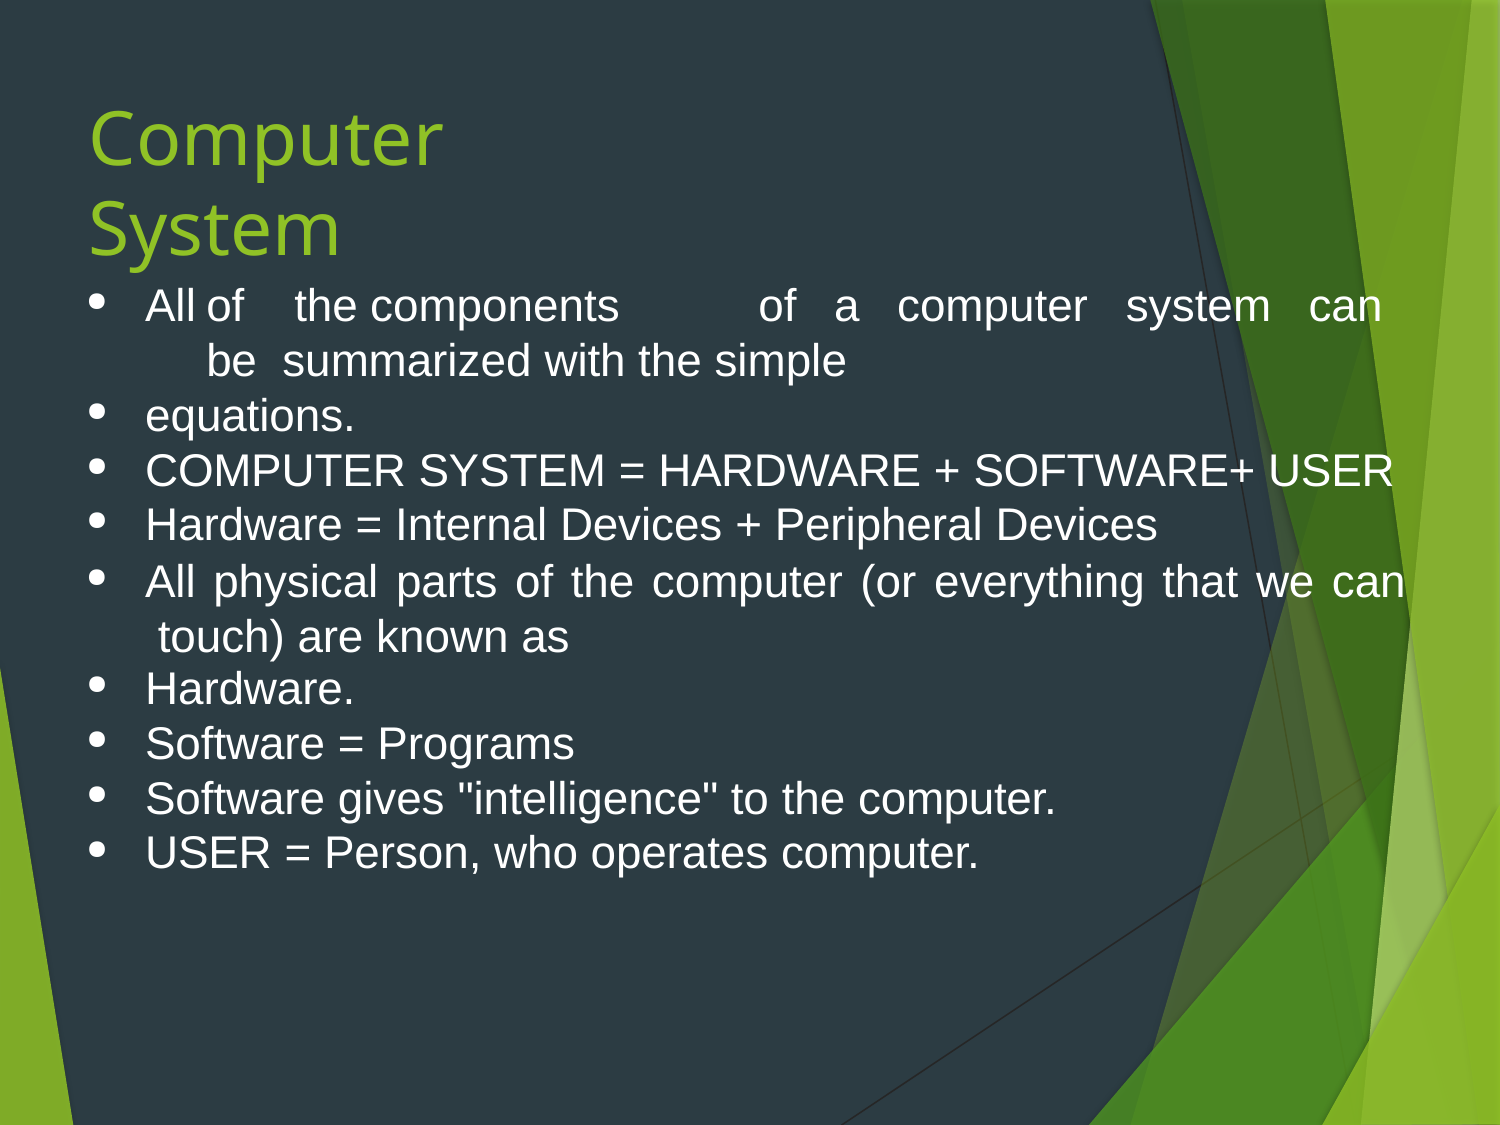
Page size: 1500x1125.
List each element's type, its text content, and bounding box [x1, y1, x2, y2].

text_box All of the components of a computer system can be summarized with the simple equations. COMPUTER SYSTEM = HARDWARE + SOFTWARE+ USER Hardware = Internal Devices + Peripheral Devices All physical parts of the computer (or everything that we can touch) are known as Hardware. Software = Programs Software gives "intelligence" to the computer. USER = Person, who operates computer. [84, 274, 1412, 879]
title Computer System [86, 88, 691, 274]
